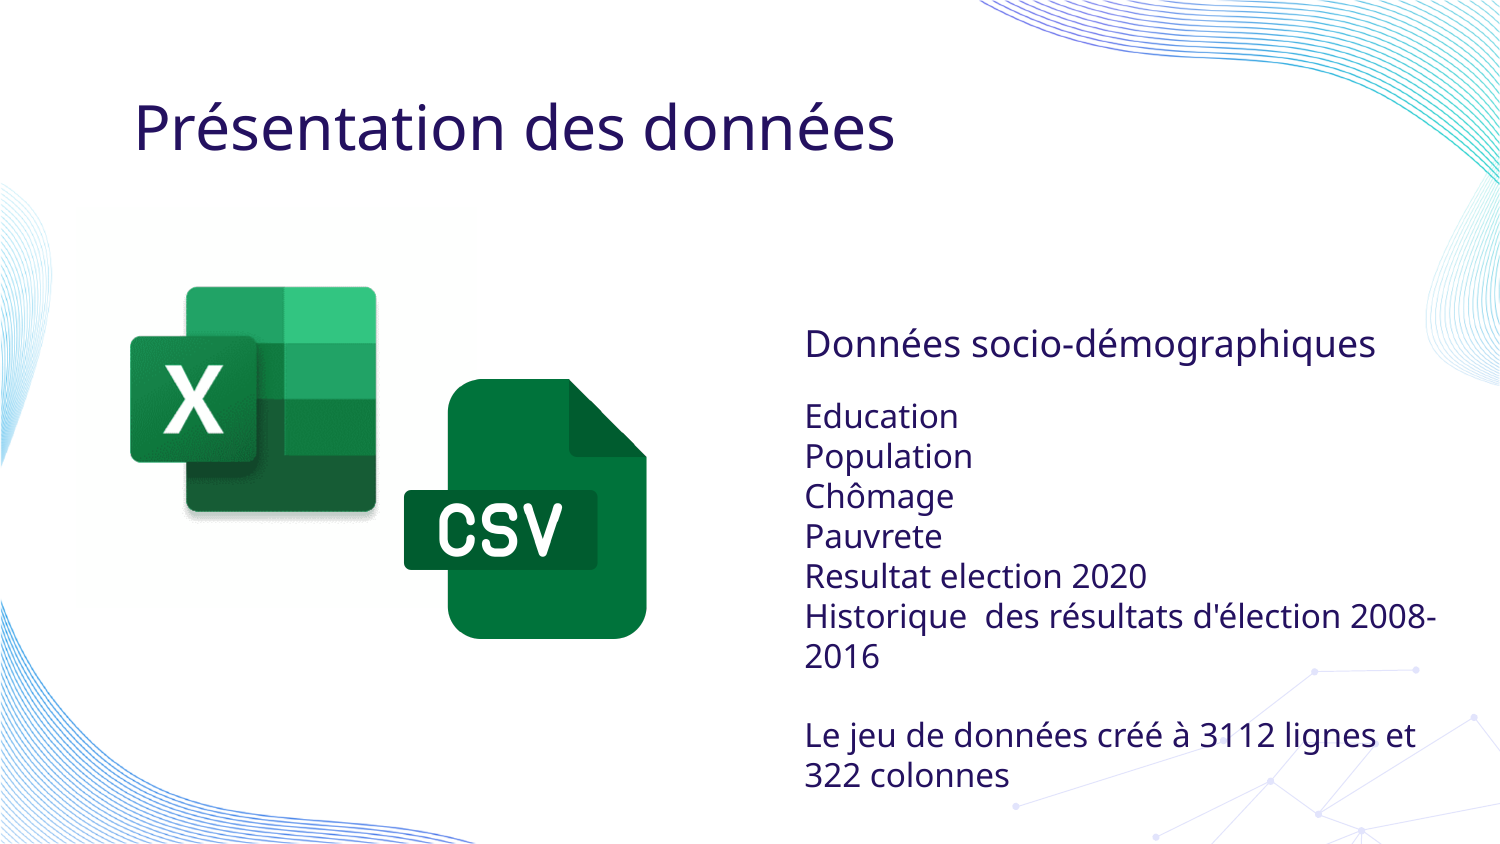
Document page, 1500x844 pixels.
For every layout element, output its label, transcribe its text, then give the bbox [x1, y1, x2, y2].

title Données socio-démographiques [789, 246, 1446, 380]
subtitle Education Population Chômage Pauvrete Resultat election 2020 Historique des résultats d'élection 2008-2016 Le jeu de données créé à 3112 lignes et 322 colonnes [789, 380, 1478, 657]
picture [969, 1, 1499, 391]
title Présentation des données [118, 72, 1382, 167]
picture [1, 152, 655, 843]
